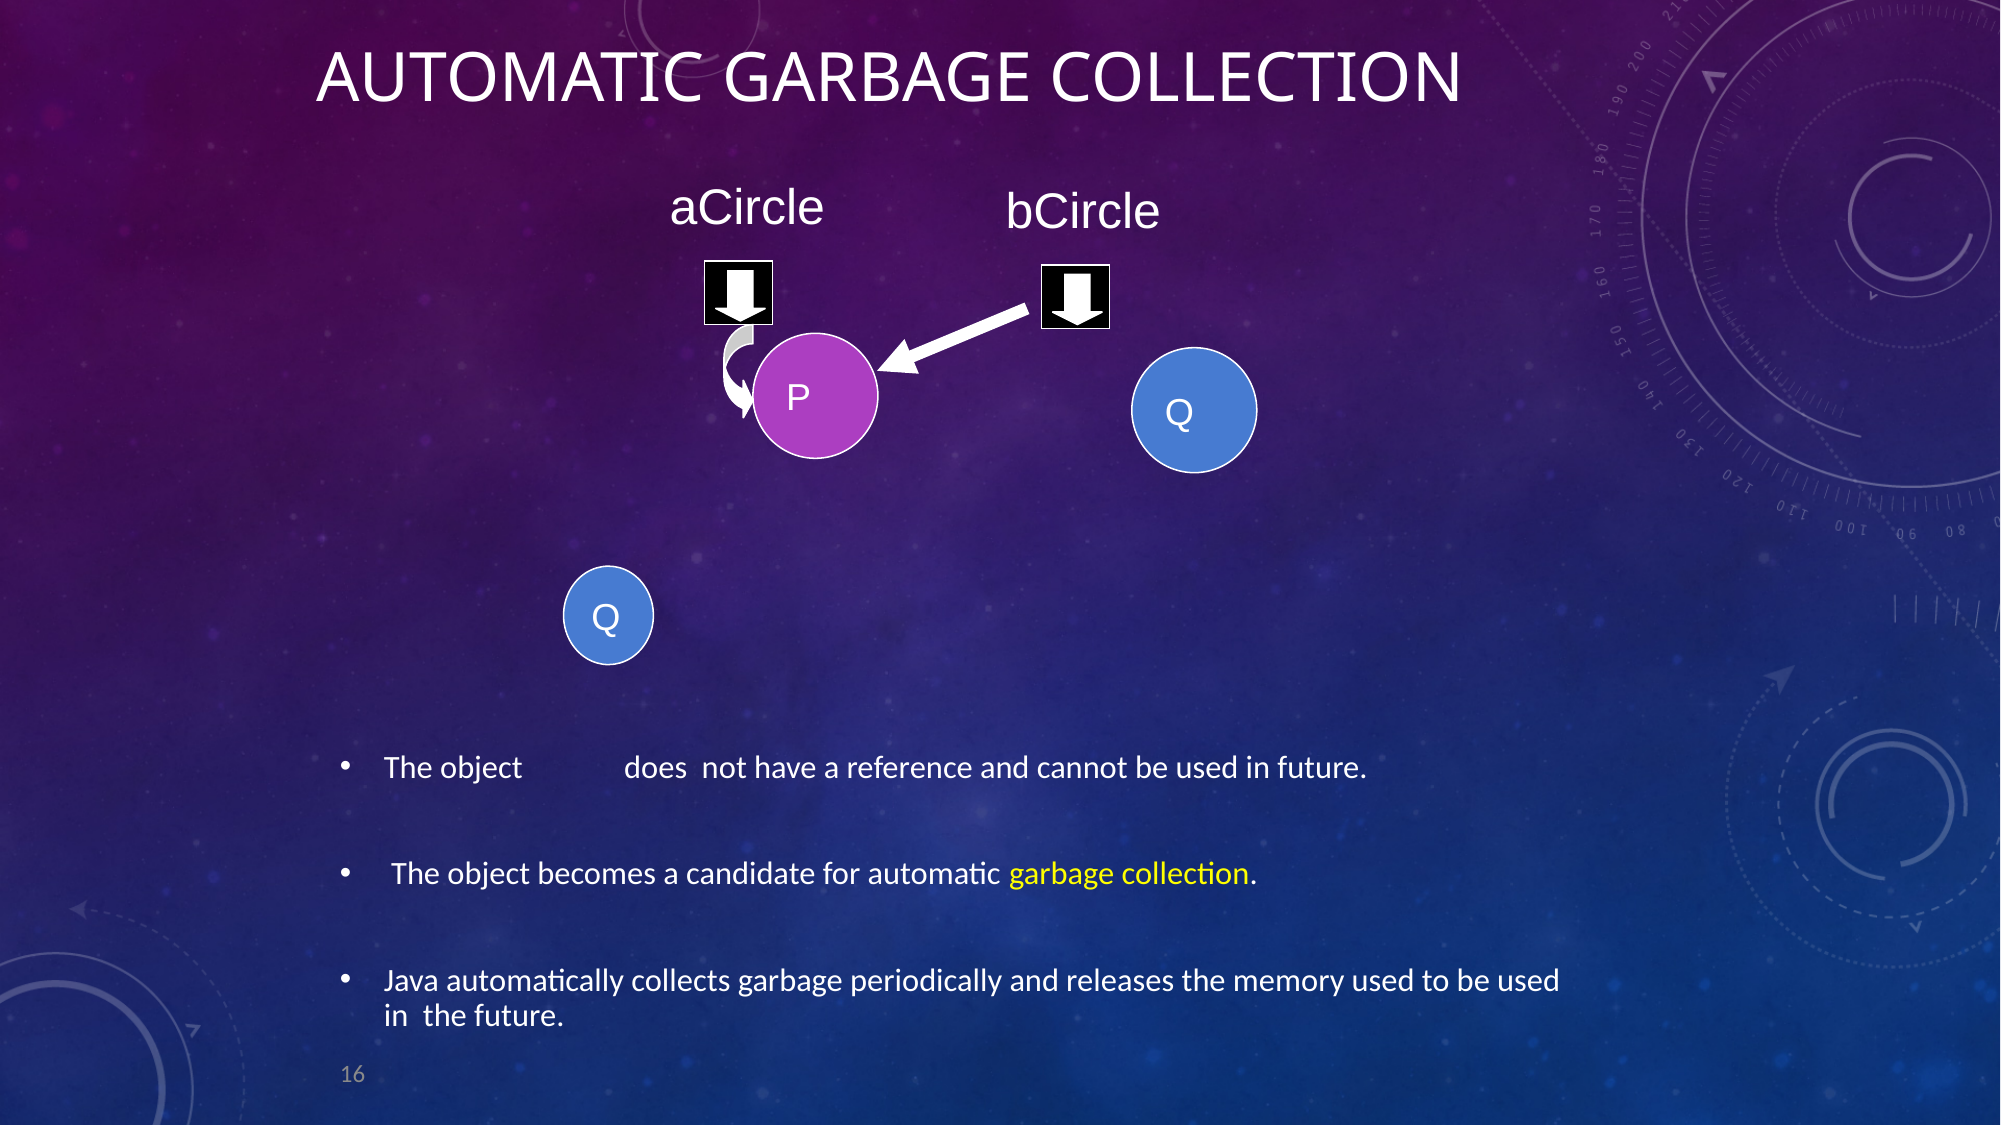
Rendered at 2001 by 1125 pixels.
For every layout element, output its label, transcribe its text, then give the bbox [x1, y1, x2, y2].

text_box Q [1131, 347, 1257, 473]
text_box [882, 308, 1028, 372]
text_box bCircle [990, 170, 1176, 246]
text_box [653, 166, 879, 459]
picture [0, 0, 2001, 1125]
title Automatic garbage collection [301, 25, 1577, 124]
list The object does not have a reference and cannot be used in future. The object becomes a candidate for automatic garbage collection. Java automatically collects garbage periodically and releases the memory used to be used in the future. [324, 472, 1600, 1043]
text_box [1052, 274, 1103, 325]
slide_number 16 [324, 1042, 675, 1103]
text_box [1041, 264, 1110, 329]
text_box Q [563, 566, 654, 665]
